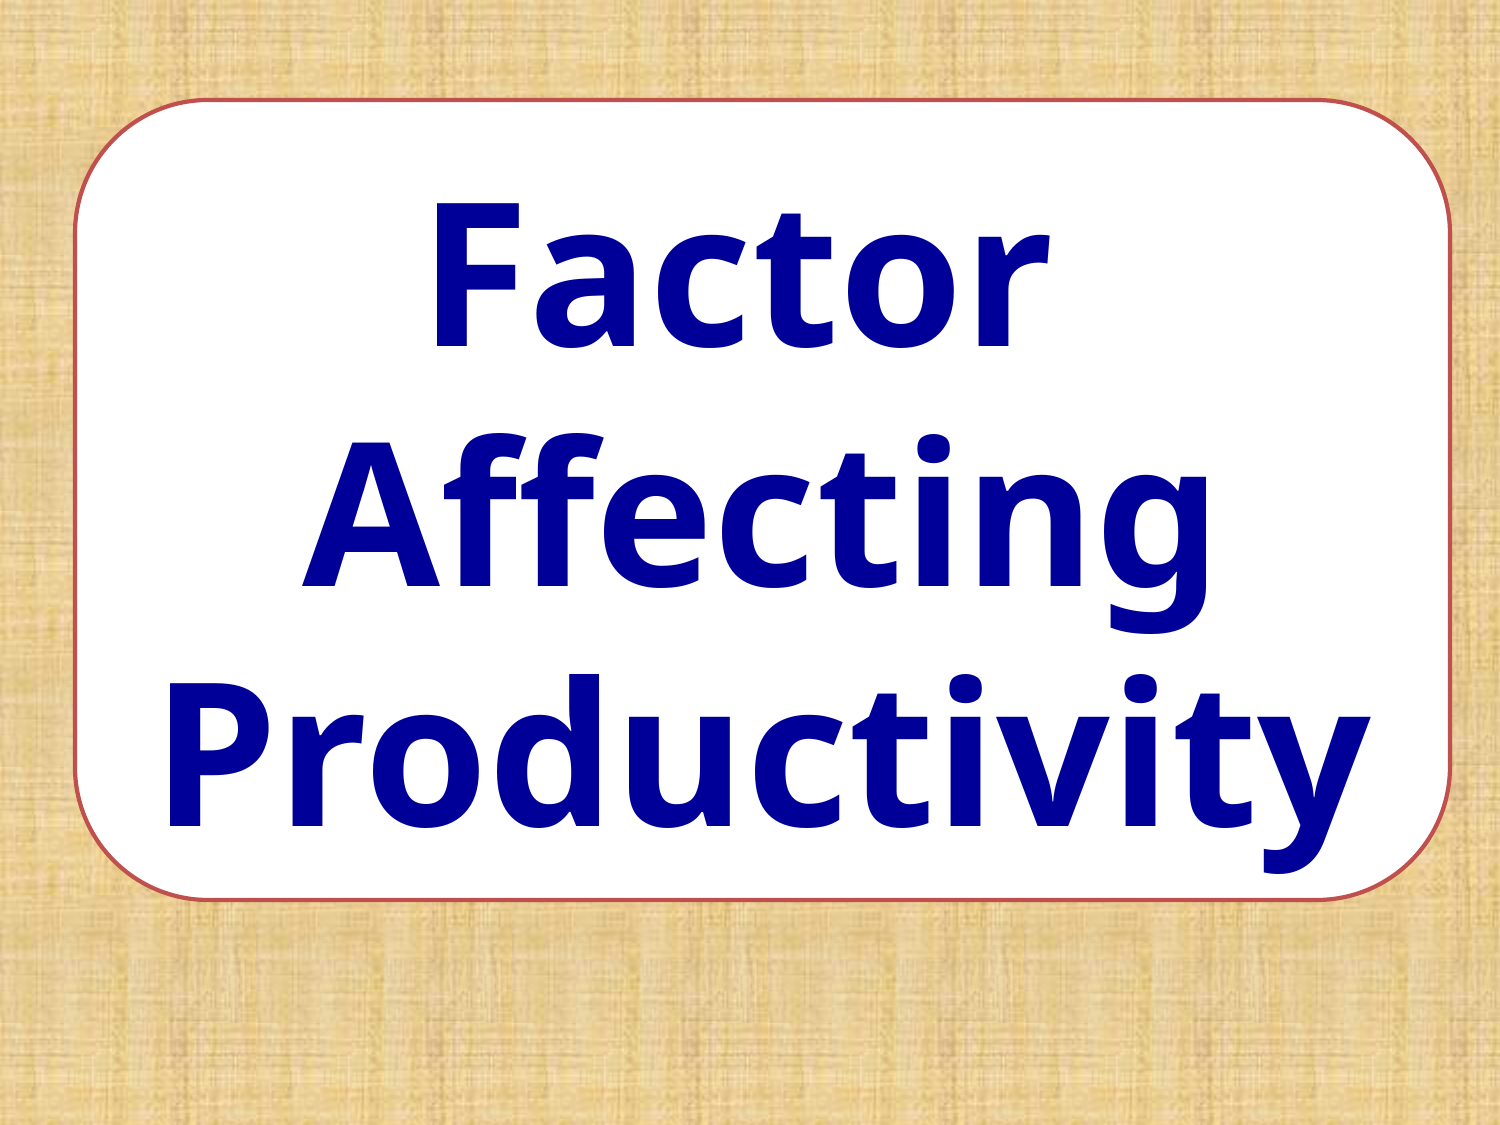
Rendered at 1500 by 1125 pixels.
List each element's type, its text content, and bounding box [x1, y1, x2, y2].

text_box Factor Affecting Productivity [72, 97, 1453, 903]
picture [0, 0, 1500, 1125]
